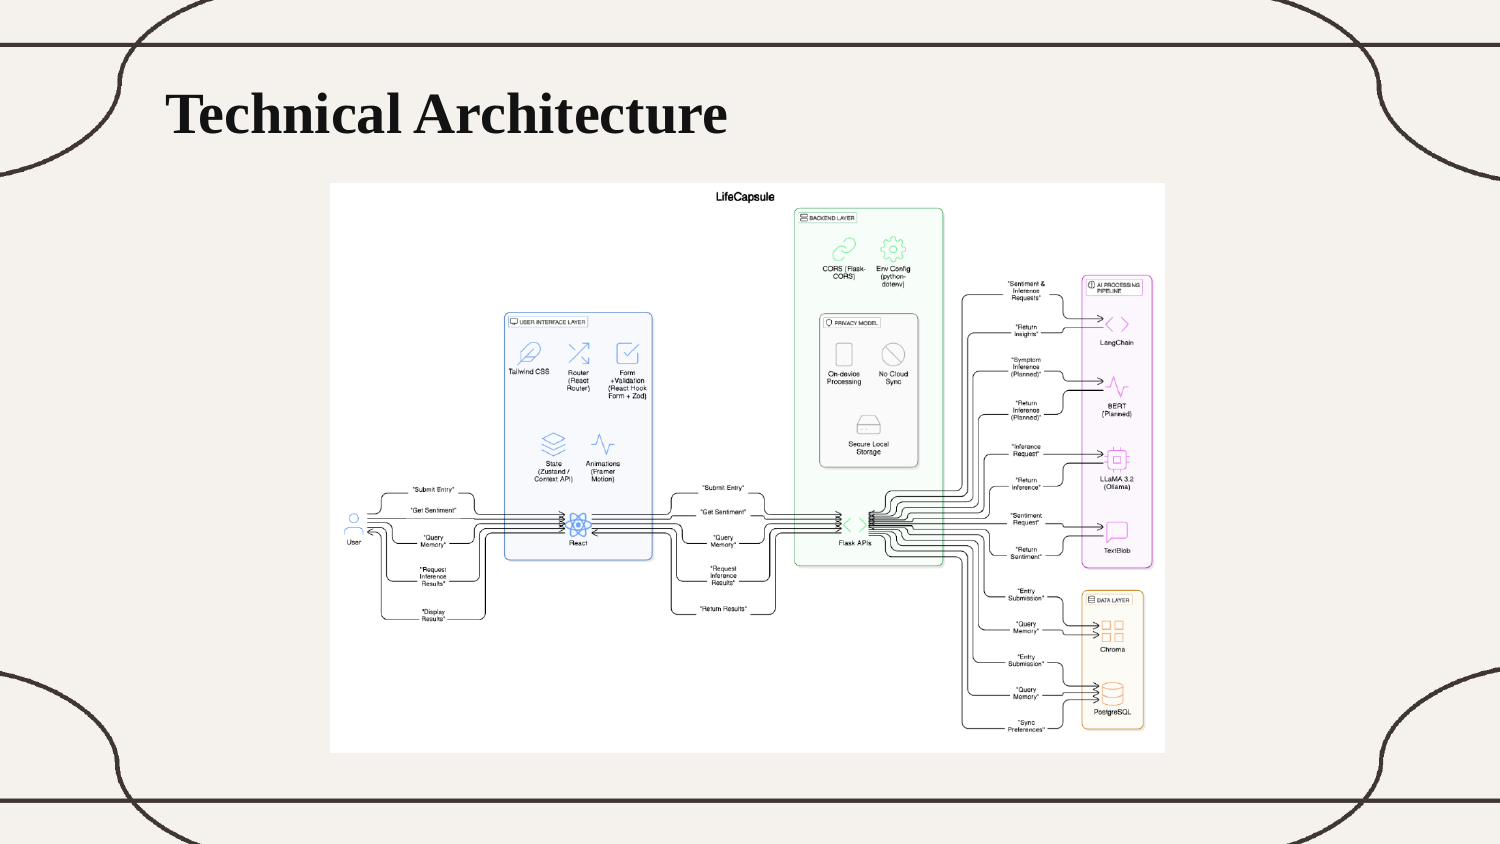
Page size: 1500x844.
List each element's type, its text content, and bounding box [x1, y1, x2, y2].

picture [0, 0, 1500, 844]
text_box Technical Architecture [149, 67, 1350, 153]
